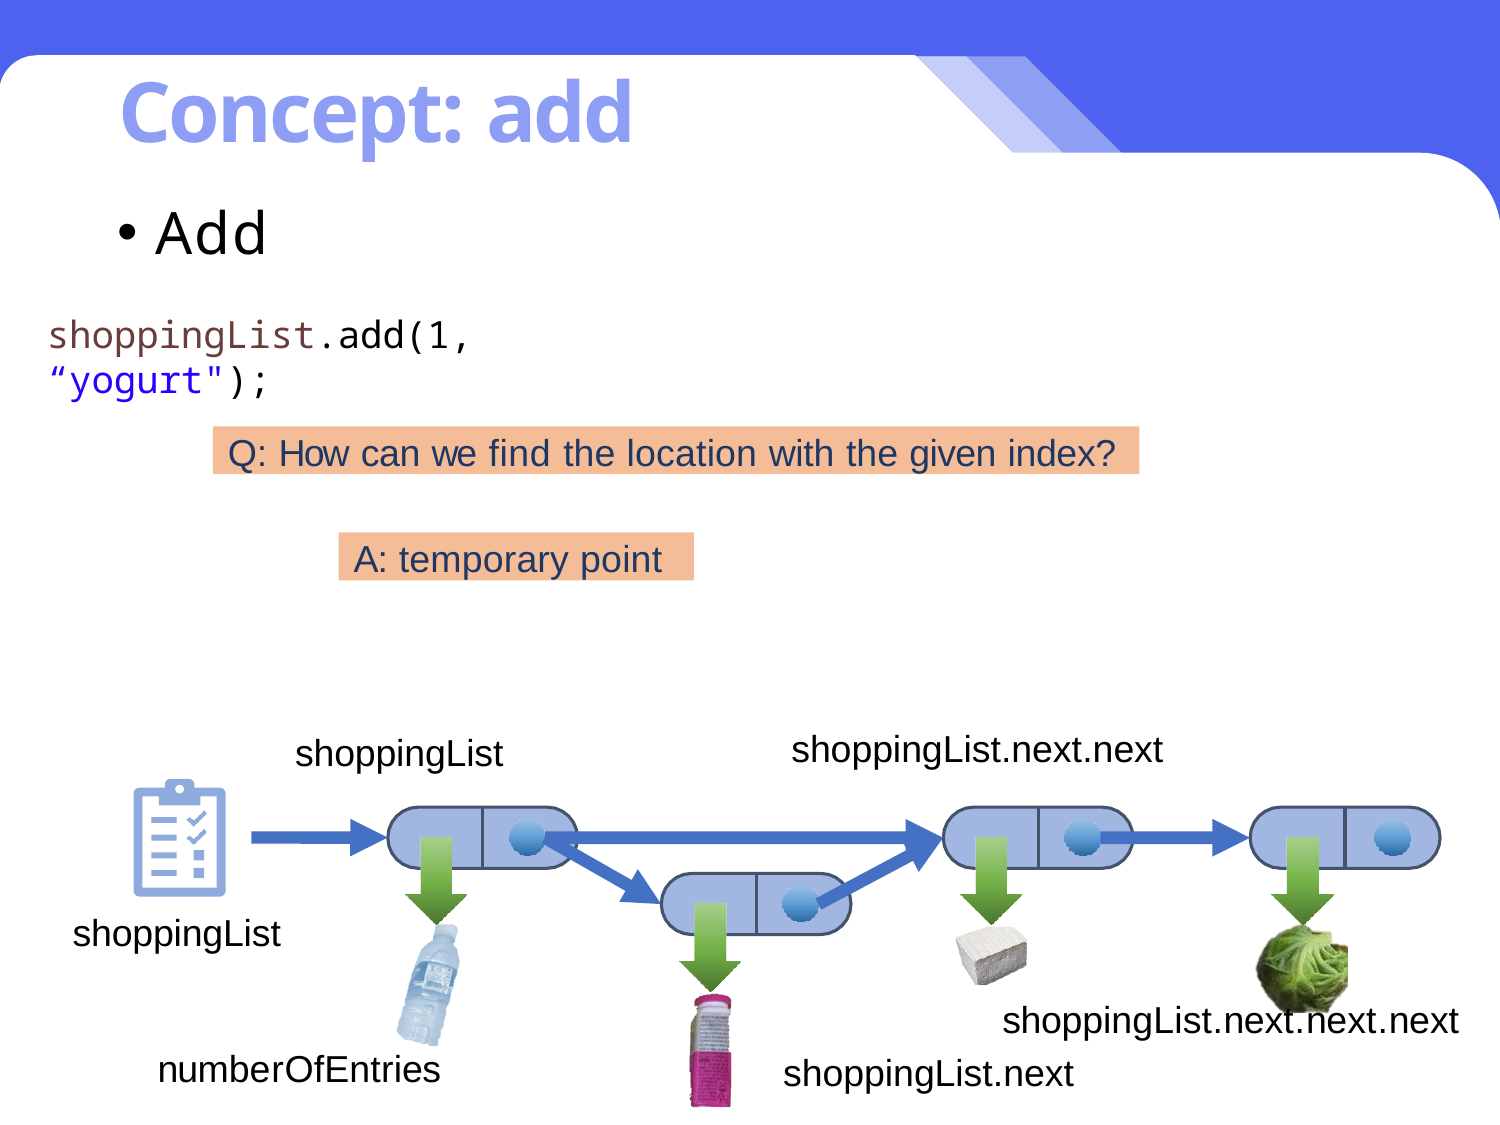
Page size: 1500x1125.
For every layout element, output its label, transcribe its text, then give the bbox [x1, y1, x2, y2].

text_box A: temporary point [338, 532, 694, 581]
text_box shoppingList [70, 907, 128, 955]
title Concept: add [116, 56, 641, 193]
text_box Add shoppingList.add(1, “yogurt"); [44, 193, 667, 402]
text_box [133, 778, 1251, 1122]
text_box Q: How can we find the location with the given index? [212, 426, 1140, 475]
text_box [1255, 805, 1442, 1072]
text_box shoppingList.next.next.next shoppingList.next [1255, 985, 1463, 1095]
text_box shoppingList.next.next [789, 723, 1169, 771]
text_box shoppingList [293, 727, 508, 775]
